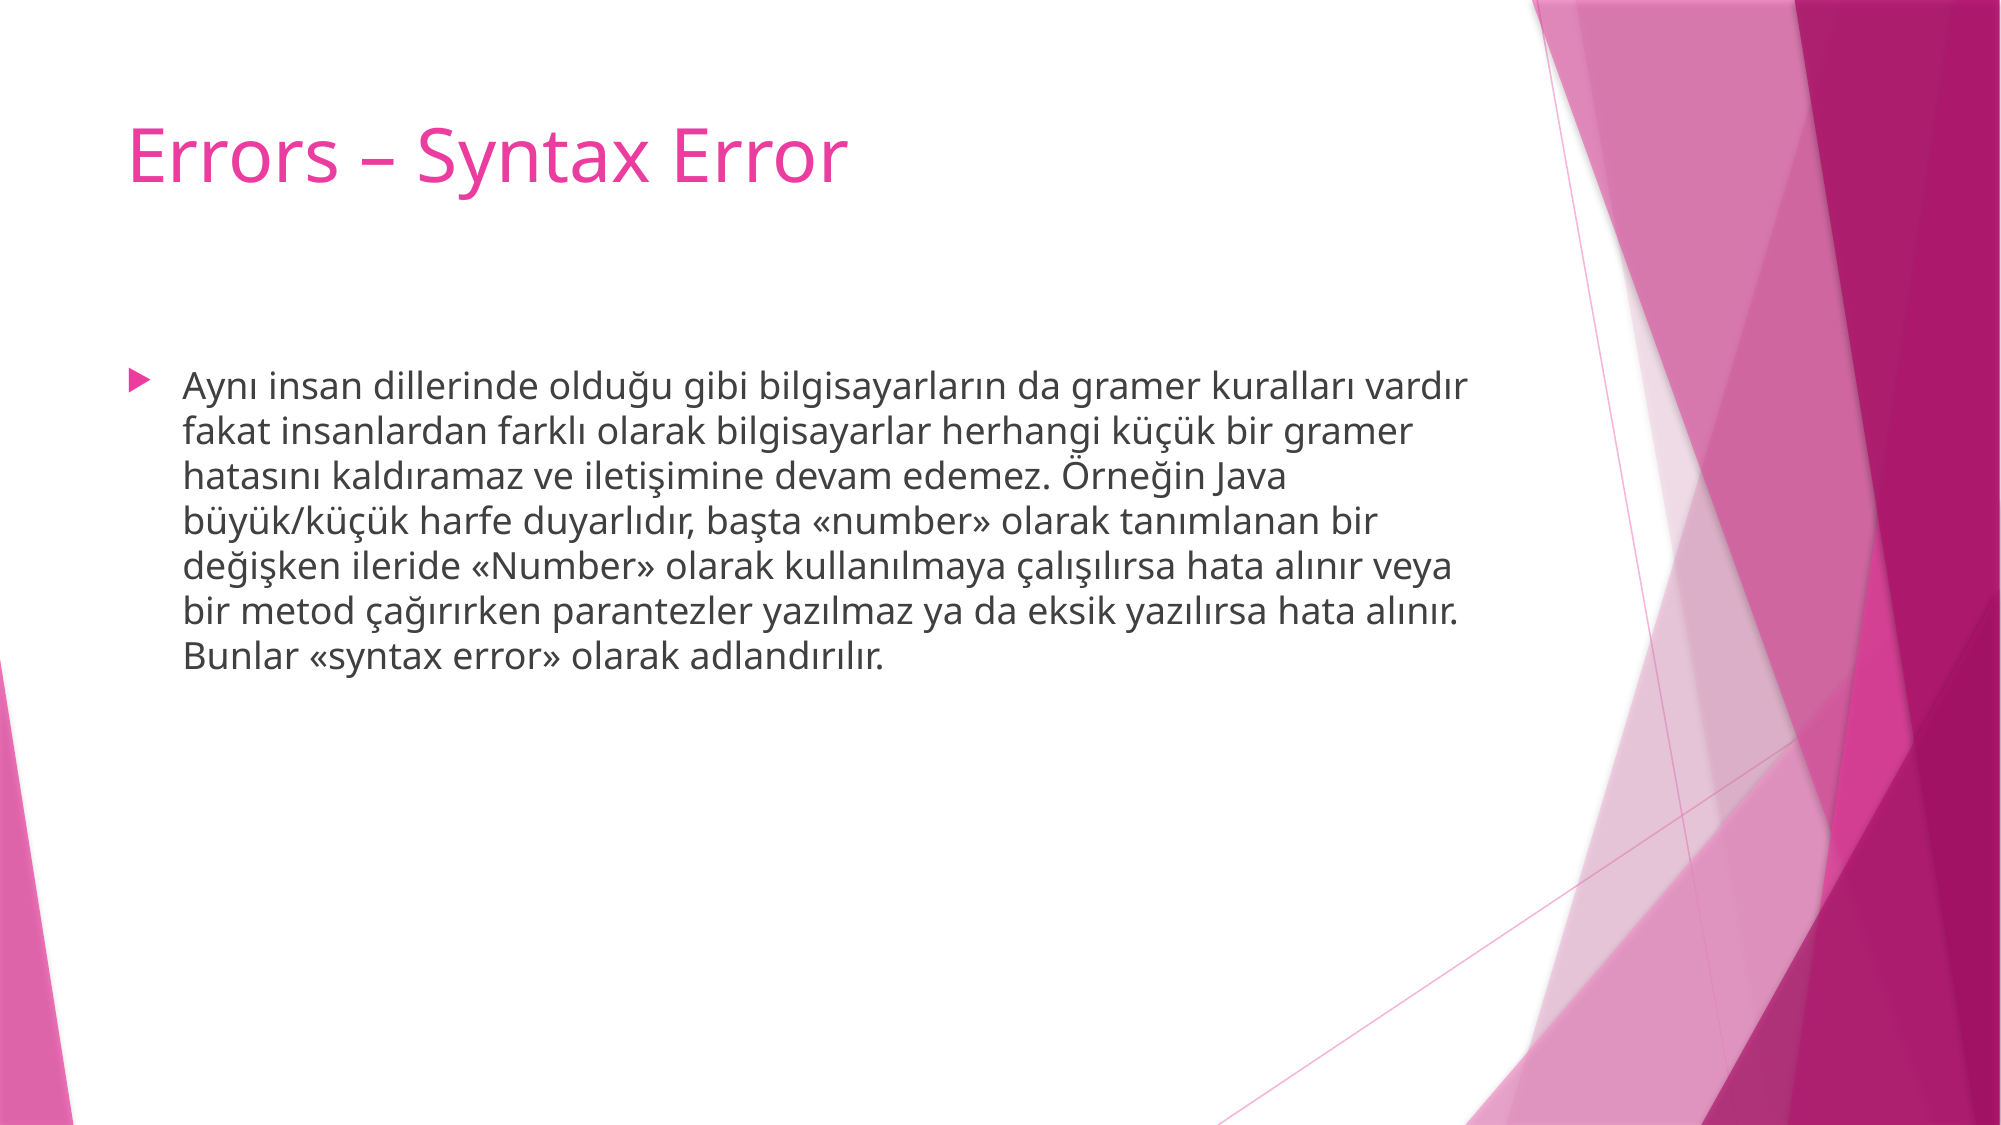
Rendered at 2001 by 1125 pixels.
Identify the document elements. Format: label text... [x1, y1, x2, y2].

list Aynı insan dillerinde olduğu gibi bilgisayarların da gramer kuralları vardır fakat insanlardan farklı olarak bilgisayarlar herhangi küçük bir gramer hatasını kaldıramaz ve iletişimine devam edemez. Örneğin Java büyük/küçük harfe duyarlıdır, başta «number» olarak tanımlanan bir değişken ileride «Number» olarak kullanılmaya çalışılırsa hata alınır veya bir metod çağırırken parantezler yazılmaz ya da eksik yazılırsa hata alınır. Bunlar «syntax error» olarak adlandırılır. [111, 354, 1522, 992]
title Errors – Syntax Error [111, 99, 1522, 317]
